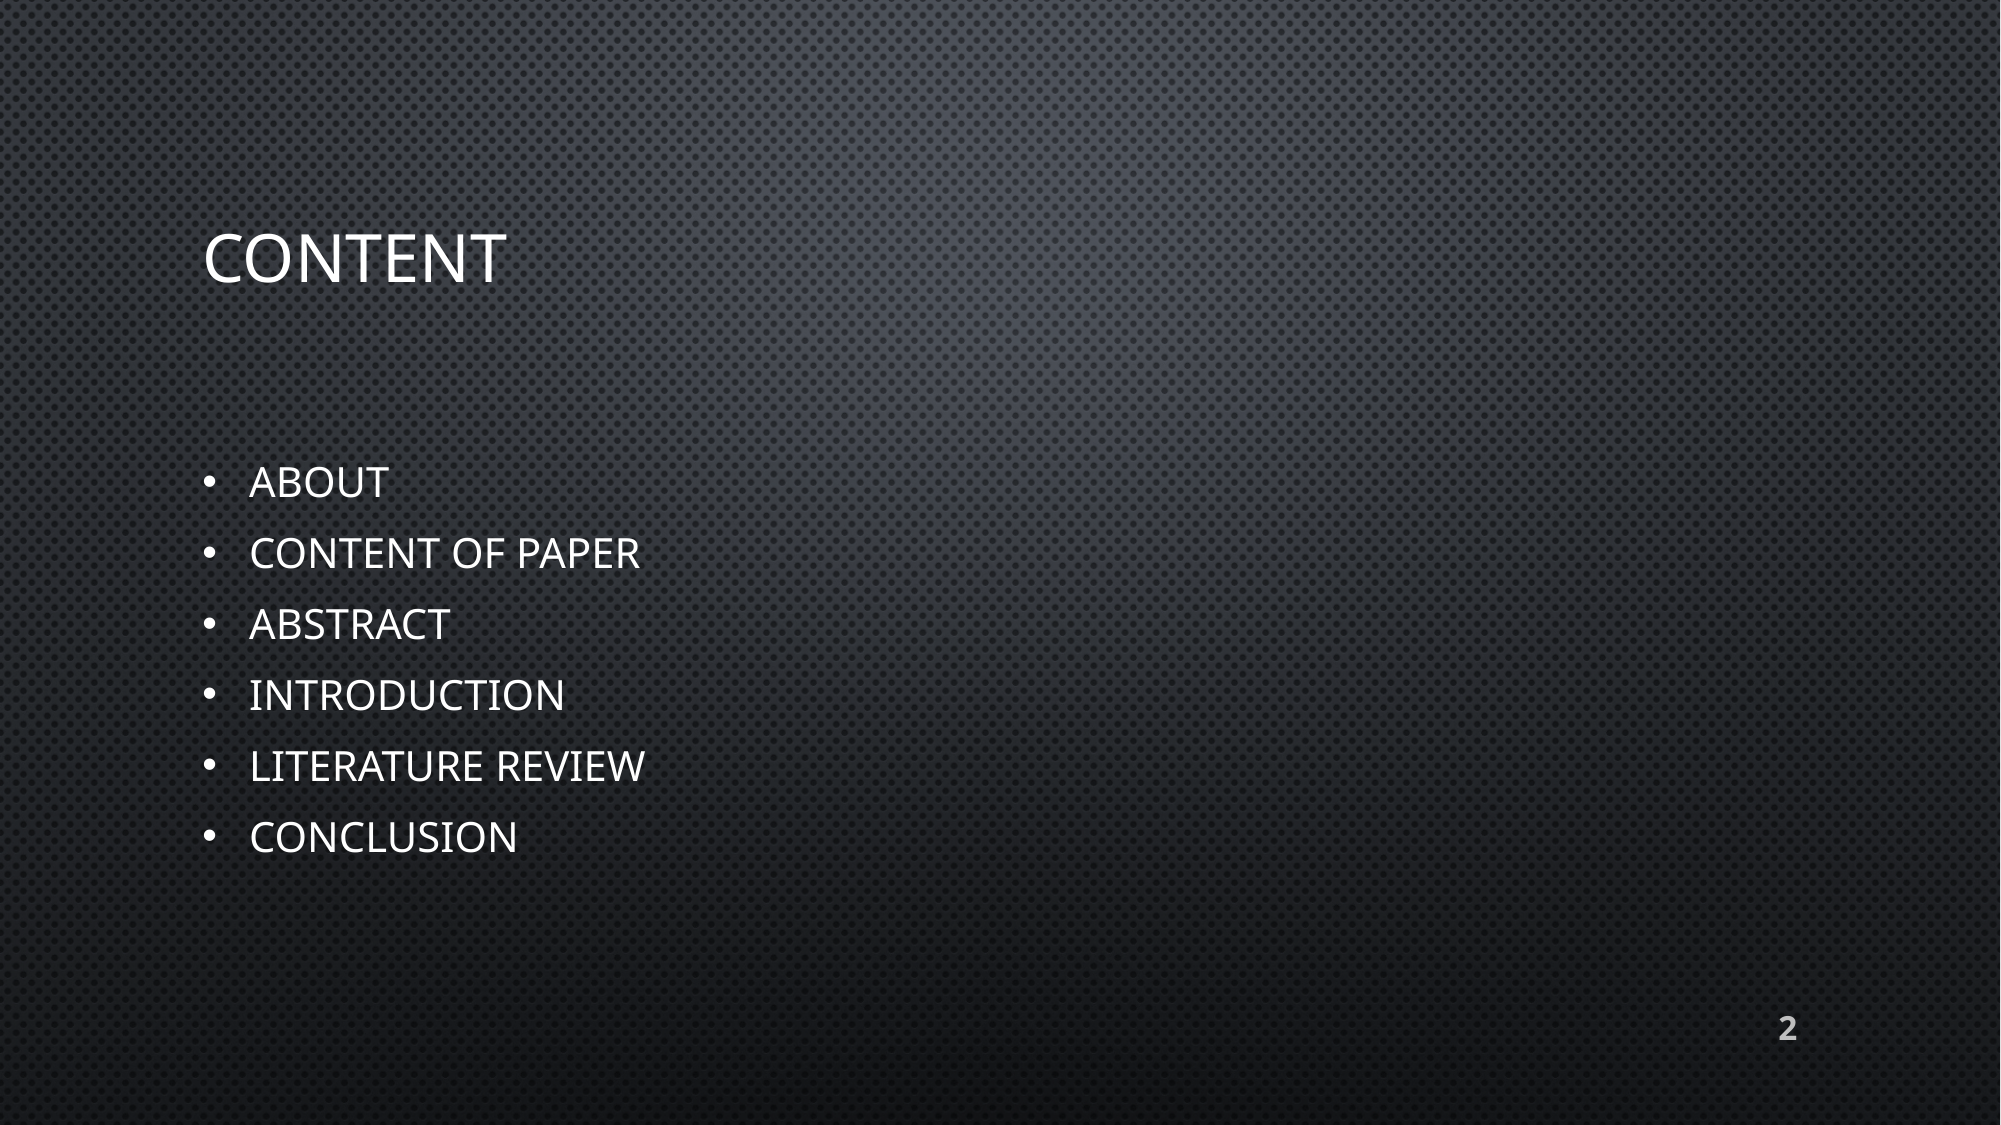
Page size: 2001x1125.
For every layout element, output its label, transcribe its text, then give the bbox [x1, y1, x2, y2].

title Content [187, 99, 1813, 413]
slide_number 2 [1724, 999, 1813, 1060]
list About Content of paper ABSTRACT INTRODUCTION Literature Review Conclusion [187, 437, 1813, 950]
